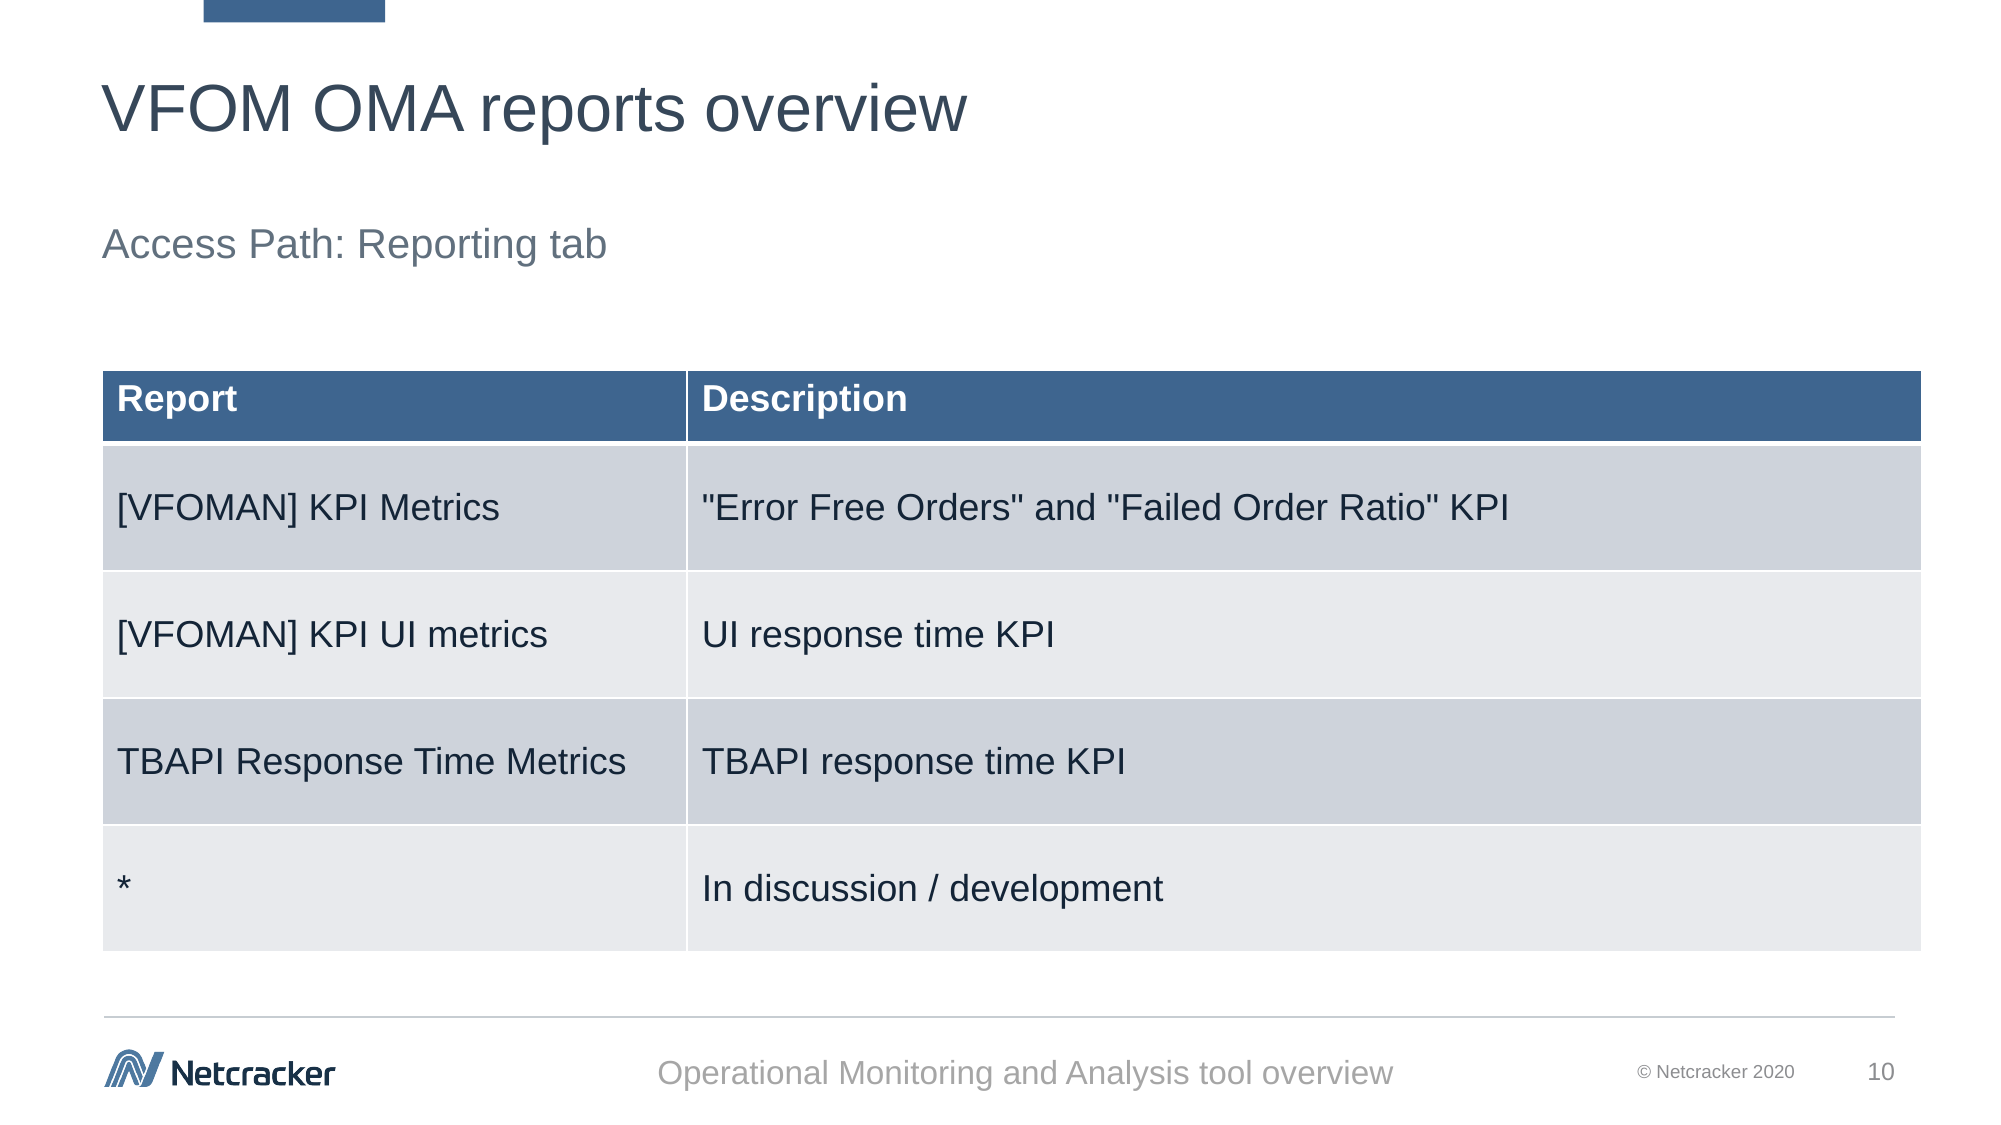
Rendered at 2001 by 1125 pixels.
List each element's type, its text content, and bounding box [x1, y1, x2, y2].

table_cell In discussion / development [688, 826, 1921, 951]
table_header Report [103, 371, 686, 441]
table_header Description [688, 371, 1921, 441]
table_cell [VFOMAN] KPI Metrics [103, 446, 686, 570]
picture [104, 1049, 336, 1087]
table_cell [VFOMAN] KPI UI metrics [103, 572, 686, 697]
table_cell * [103, 826, 686, 951]
table_cell UI response time KPI [688, 572, 1921, 697]
text_box VFOM OMA reports overview [101, 71, 1922, 144]
table_cell TBAPI response time KPI [688, 699, 1921, 824]
table_cell TBAPI Response Time Metrics [103, 699, 686, 824]
text_box Access Path: Reporting tab [101, 217, 1718, 292]
table_cell "Error Free Orders" and "Failed Order Ratio" KPI [688, 446, 1921, 570]
